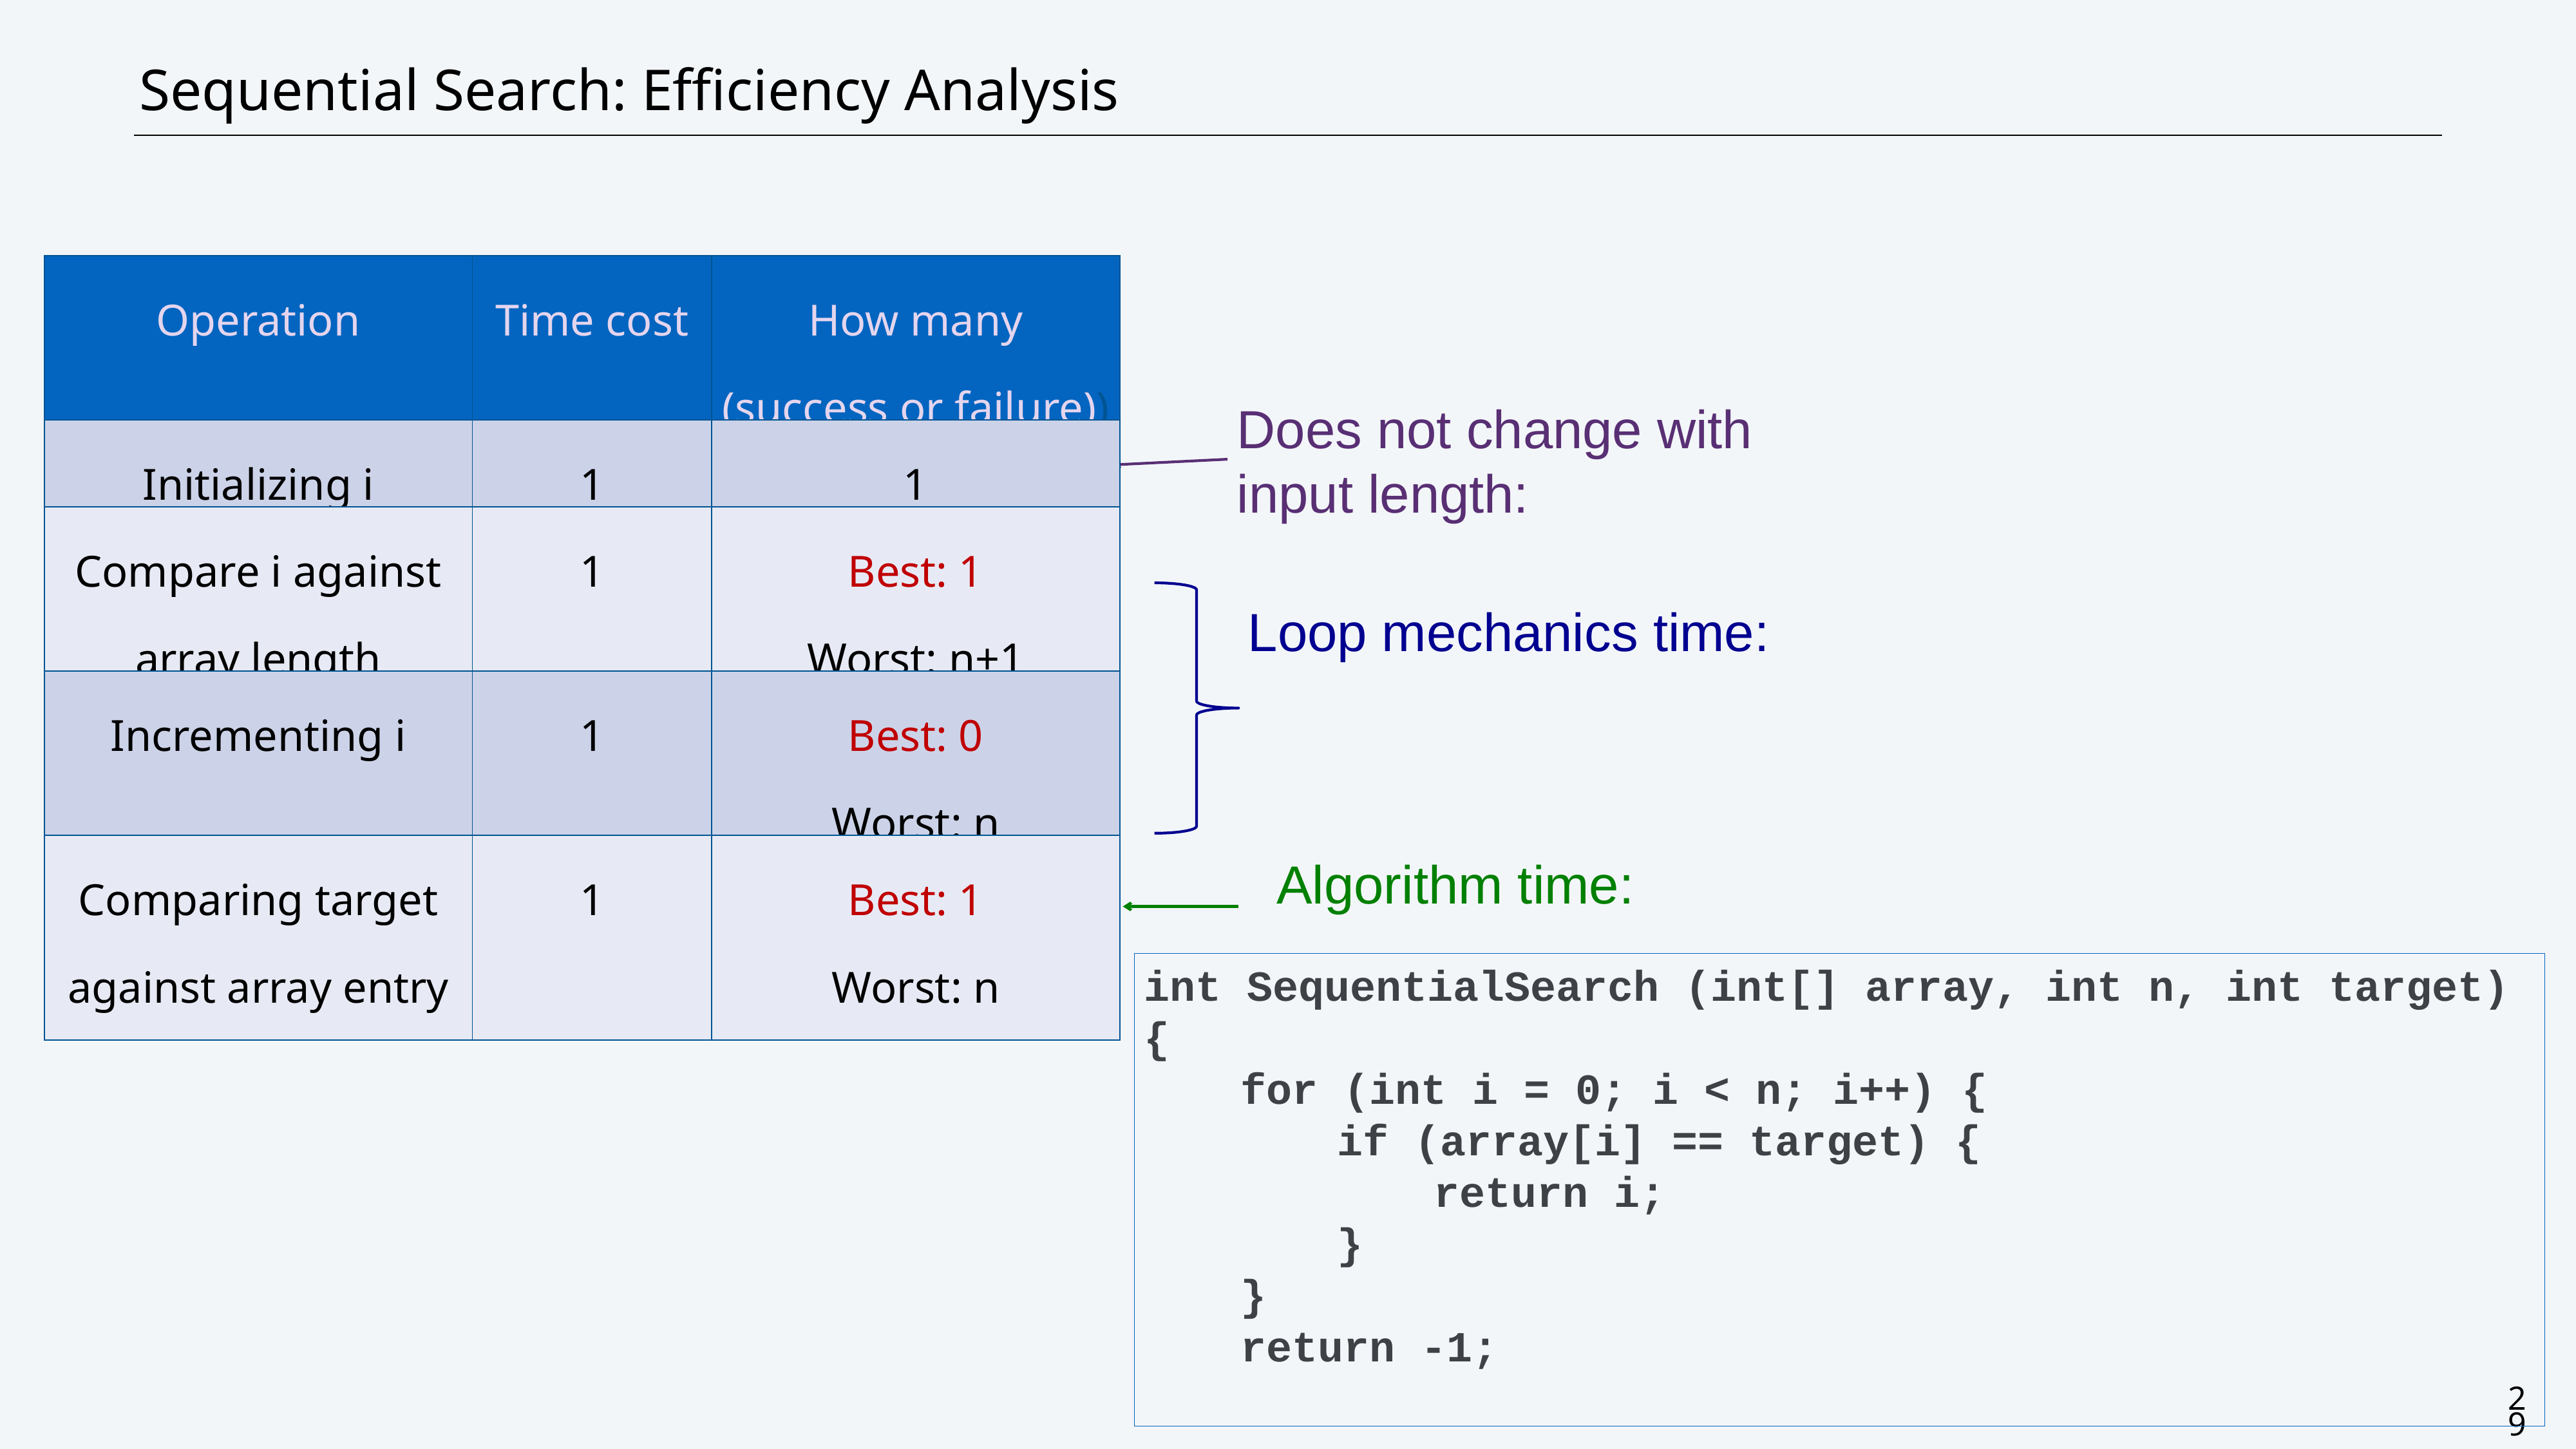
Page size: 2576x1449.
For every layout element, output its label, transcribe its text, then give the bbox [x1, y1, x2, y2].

text_box Algorithm time: [1267, 845, 1653, 920]
table_cell 1 [712, 421, 1119, 506]
text_box [1154, 581, 1240, 835]
table_header 6 [1113, 466, 1119, 477]
table_header Time cost [473, 256, 711, 419]
table_header How many (success or failure)) [712, 256, 1119, 419]
table_cell 1 [473, 421, 711, 506]
table_cell Best: 1 Worst: n [712, 836, 1119, 1039]
text_box Loop mechanics time: [1238, 593, 1779, 732]
text_box int SequentialSearch (int[] array, int n, int target) { for (int i = 0; i < n; i++) { if (array[i] == target) { return i; } } return -1; [1134, 953, 2545, 1426]
table_cell Incrementing i [45, 672, 472, 835]
table_cell Compare i against array length [45, 507, 472, 670]
table_cell Best: 1 Worst: n+1 [712, 507, 1119, 670]
table_cell 1 [473, 836, 711, 1039]
title Sequential Search: Efficiency Analysis [133, 39, 2320, 136]
table_cell Initializing i [45, 421, 472, 506]
table_cell Best: 0 Worst: n [712, 672, 1119, 835]
table_cell 1 [473, 507, 711, 670]
table_cell 1 [473, 672, 711, 835]
text_box Does not change with input length: [1227, 390, 1768, 529]
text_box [1112, 460, 1228, 466]
table_cell 5 [1227, 458, 1238, 478]
table_cell Comparing target against array entry [45, 836, 472, 1039]
table_header Operation [45, 256, 472, 419]
